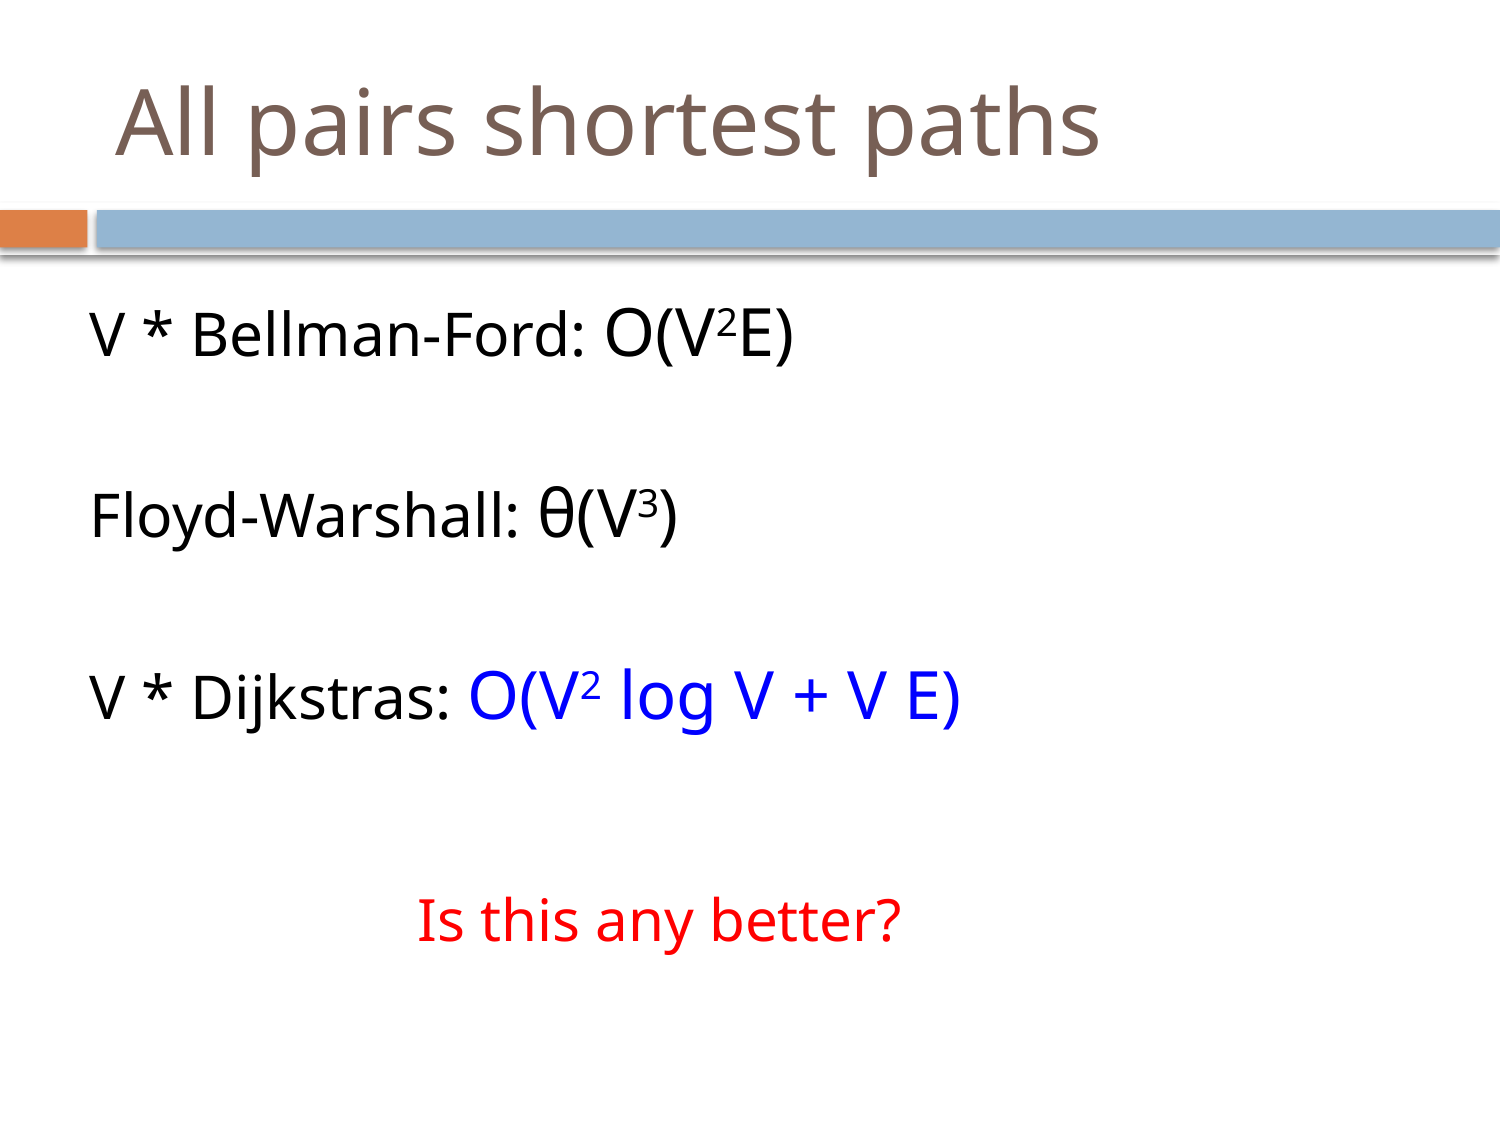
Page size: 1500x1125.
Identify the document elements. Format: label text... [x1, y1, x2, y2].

title All pairs shortest paths [100, 37, 1438, 200]
text_box Is this any better? [402, 875, 917, 961]
list V * Bellman-Ford: O(V2E) Floyd-Warshall: θ(V3) V * Dijkstras: O(V2 log V + V E) [75, 282, 1425, 863]
